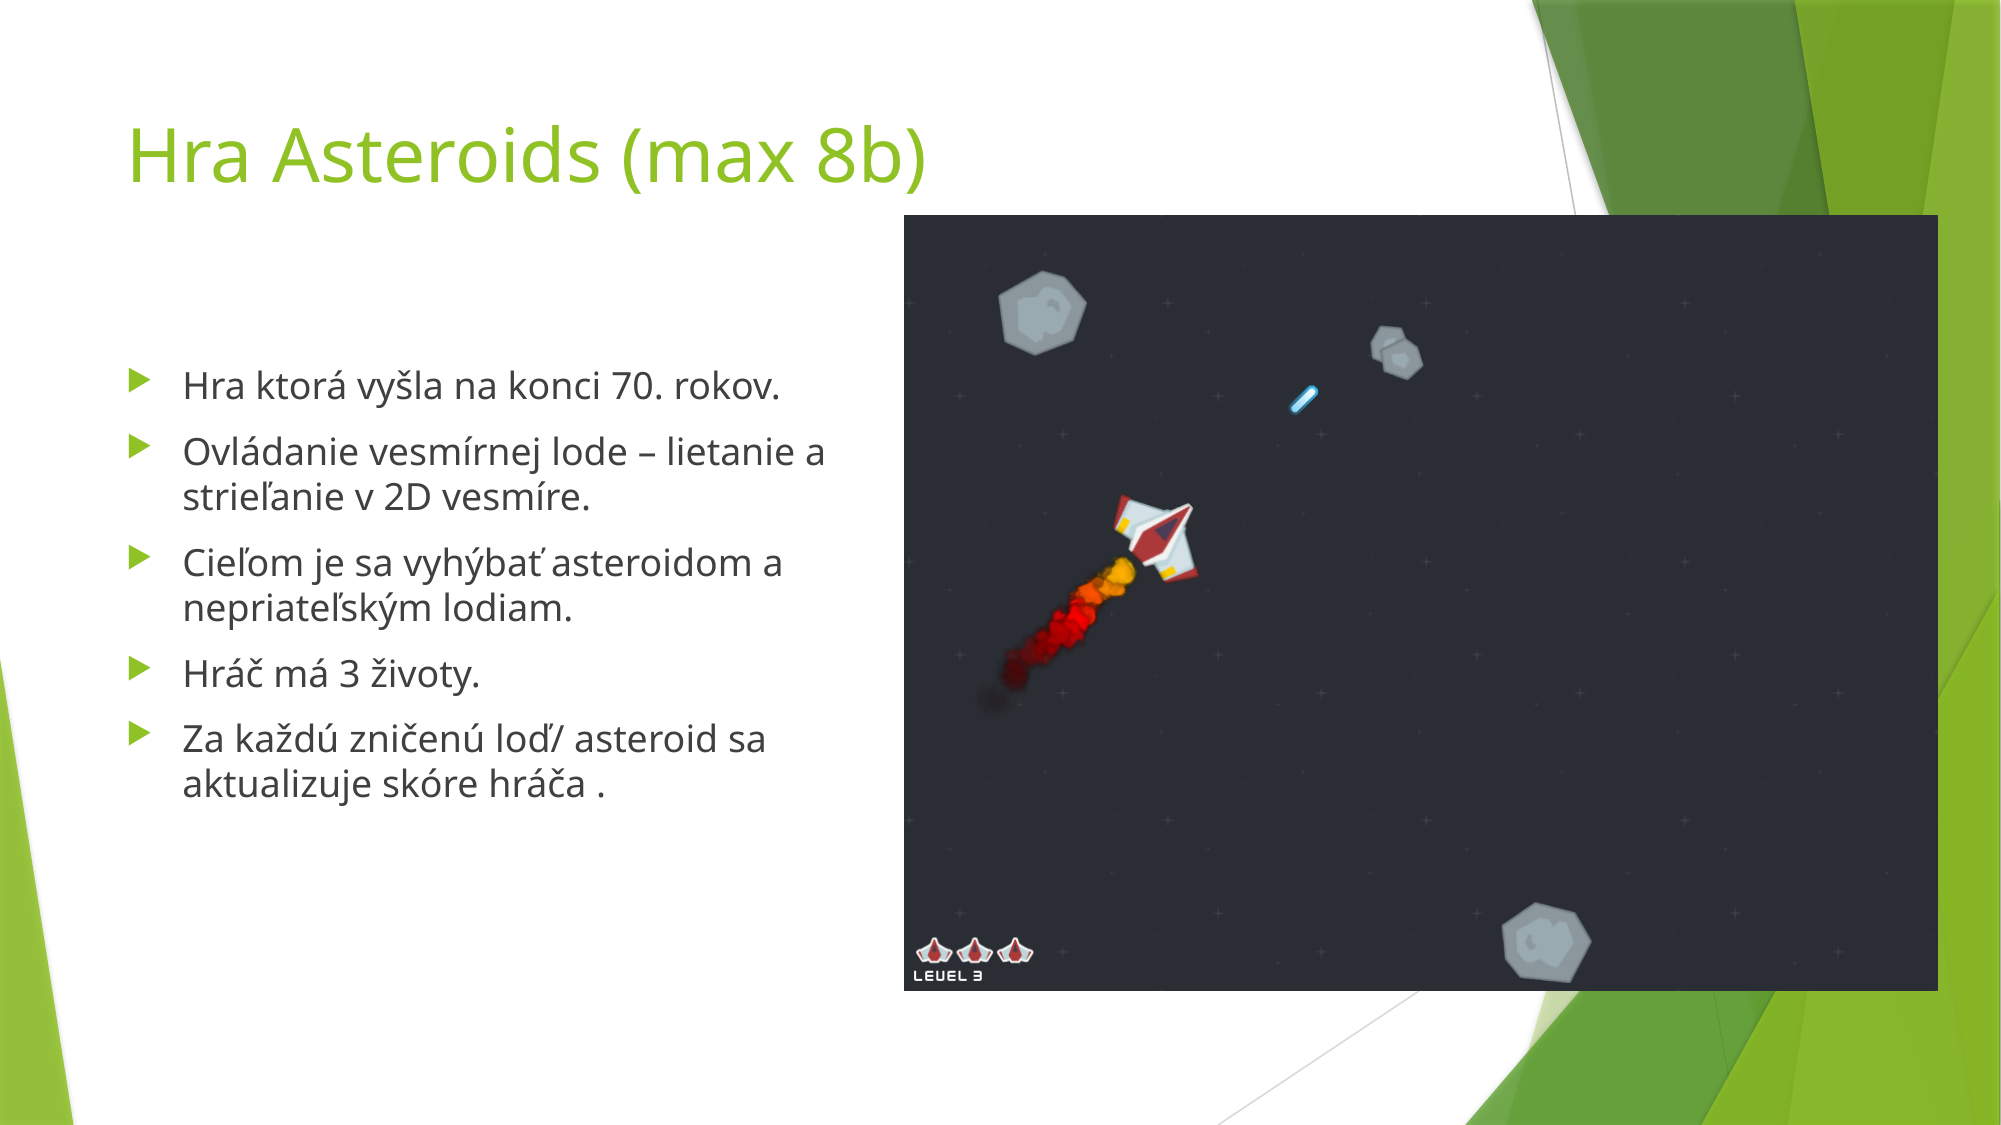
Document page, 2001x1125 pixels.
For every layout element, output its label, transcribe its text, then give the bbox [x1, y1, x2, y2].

title Hra Asteroids (max 8b) [111, 99, 1522, 317]
picture [903, 215, 1939, 992]
list Hra ktorá vyšla na konci 70. rokov. Ovládanie vesmírnej lode – lietanie a strieľanie v 2D vesmíre. Cieľom je sa vyhýbať asteroidom a nepriateľským lodiam. Hráč má 3 životy. Za každú zničenú loď/ asteroid sa aktualizuje skóre hráča . [111, 354, 885, 992]
